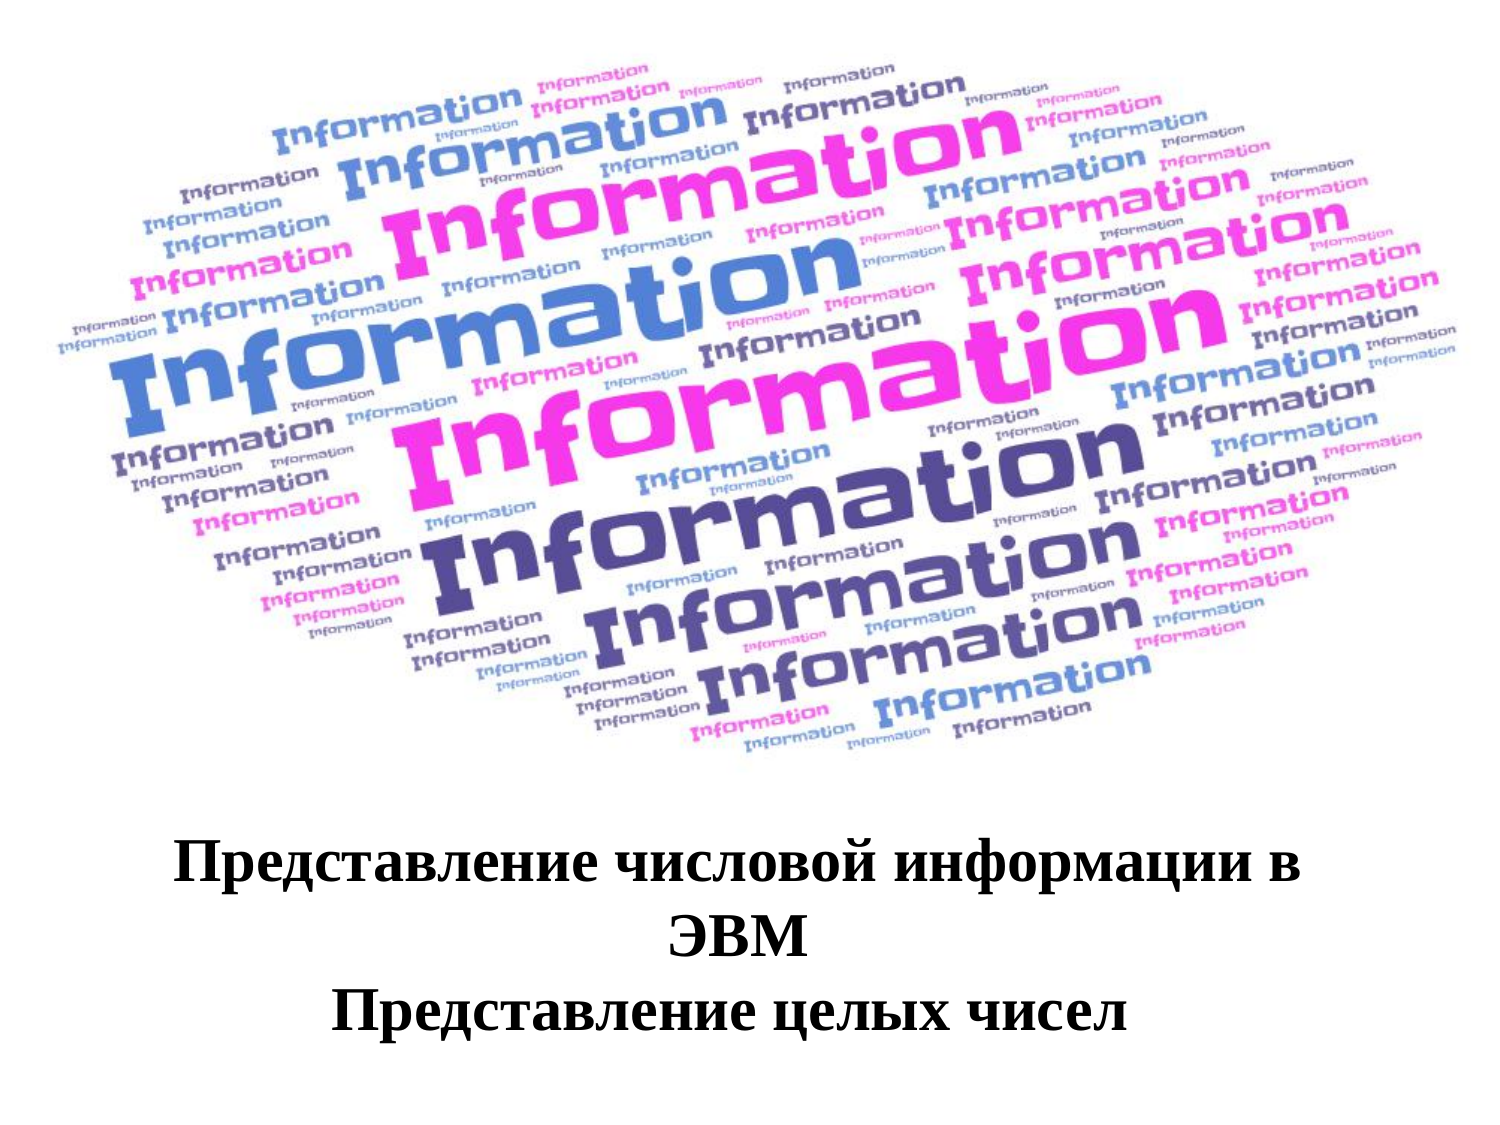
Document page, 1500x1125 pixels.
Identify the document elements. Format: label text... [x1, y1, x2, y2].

picture [11, 30, 1500, 780]
title Представление числовой информации в ЭВМ Представление целых чисел [100, 810, 1376, 1052]
